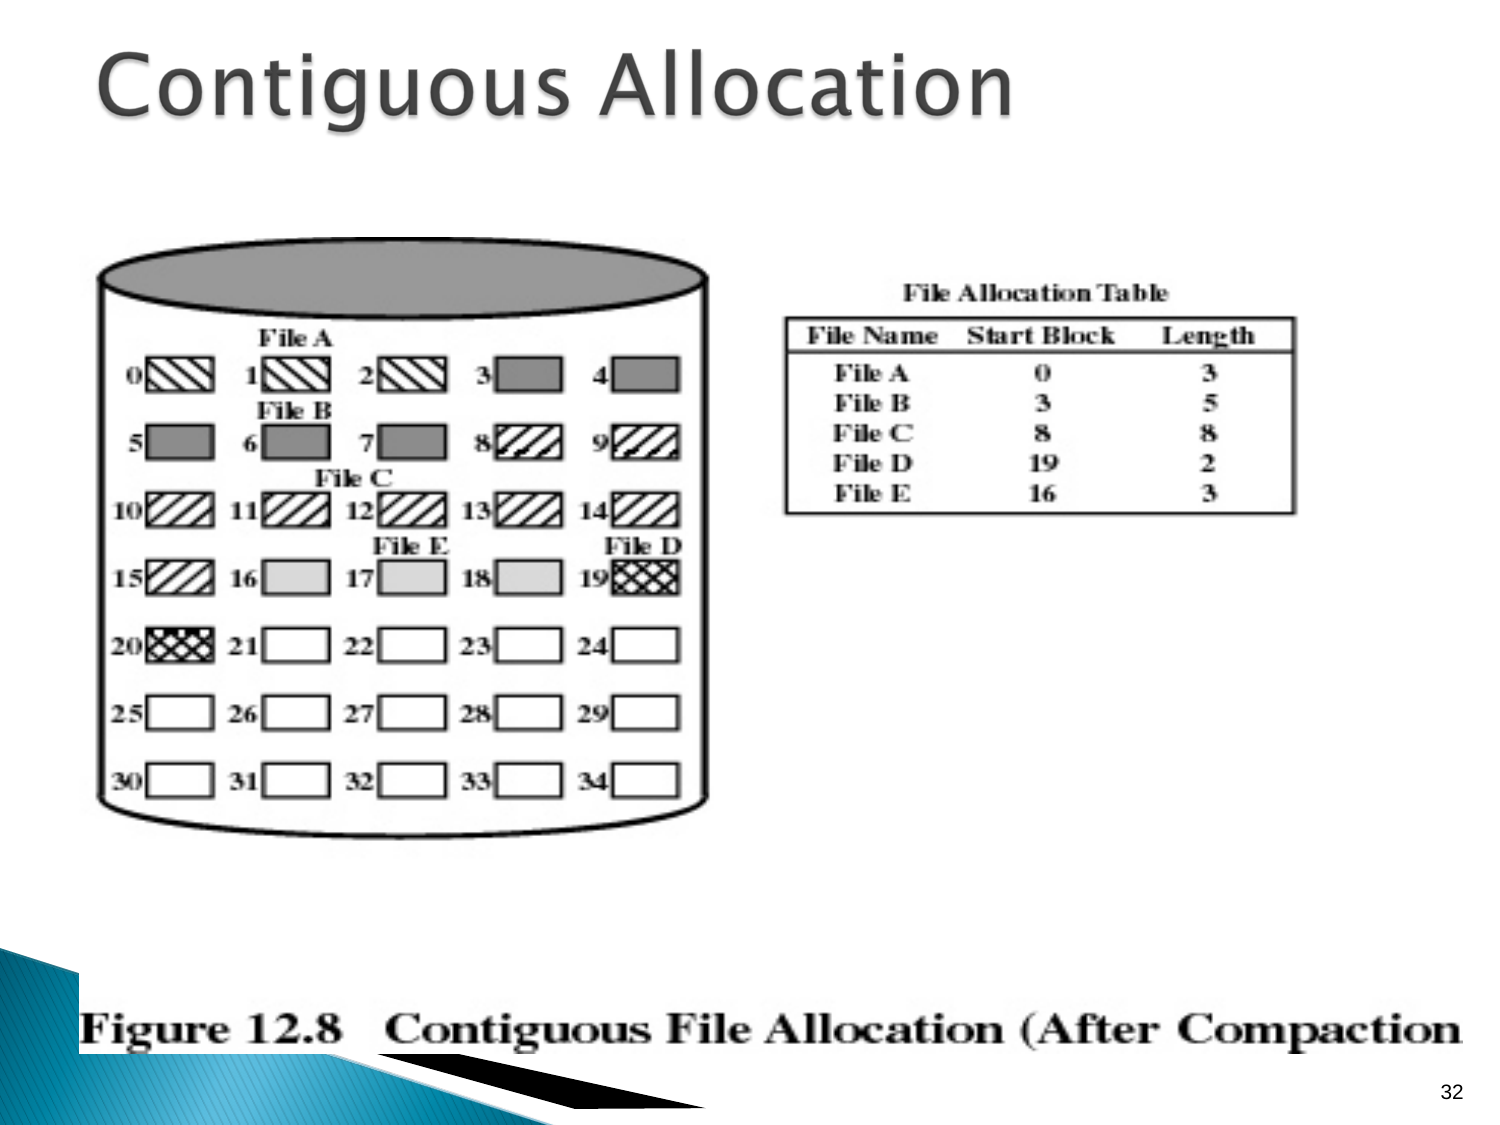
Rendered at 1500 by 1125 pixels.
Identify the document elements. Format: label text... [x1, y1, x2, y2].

text_box ‹#› [1418, 1051, 1479, 1112]
picture [37, 0, 1270, 188]
picture [0, 237, 1463, 1125]
